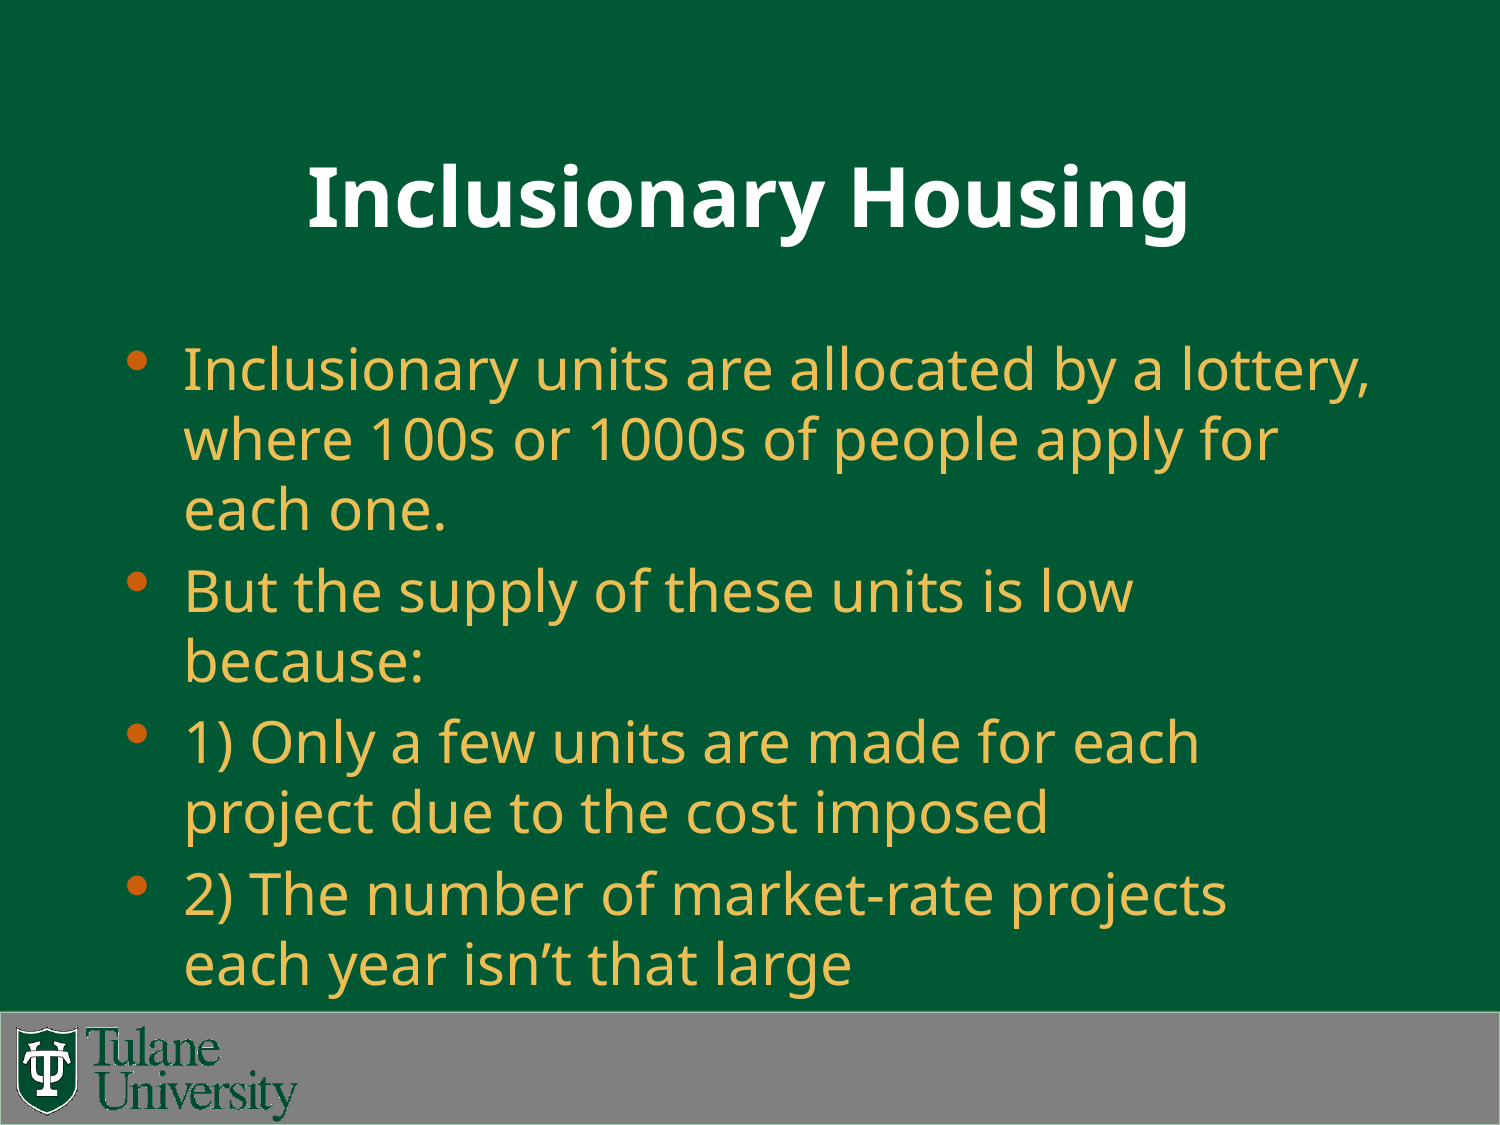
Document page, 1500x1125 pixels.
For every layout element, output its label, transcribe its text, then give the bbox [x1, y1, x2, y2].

list Inclusionary units are allocated by a lottery, where 100s or 1000s of people apply for each one. But the supply of these units is low because: 1) Only a few units are made for each project due to the cost imposed 2) The number of market-rate projects each year isn’t that large [112, 324, 1388, 1000]
title Inclusionary Housing [112, 99, 1388, 288]
picture [0, 1012, 313, 1125]
